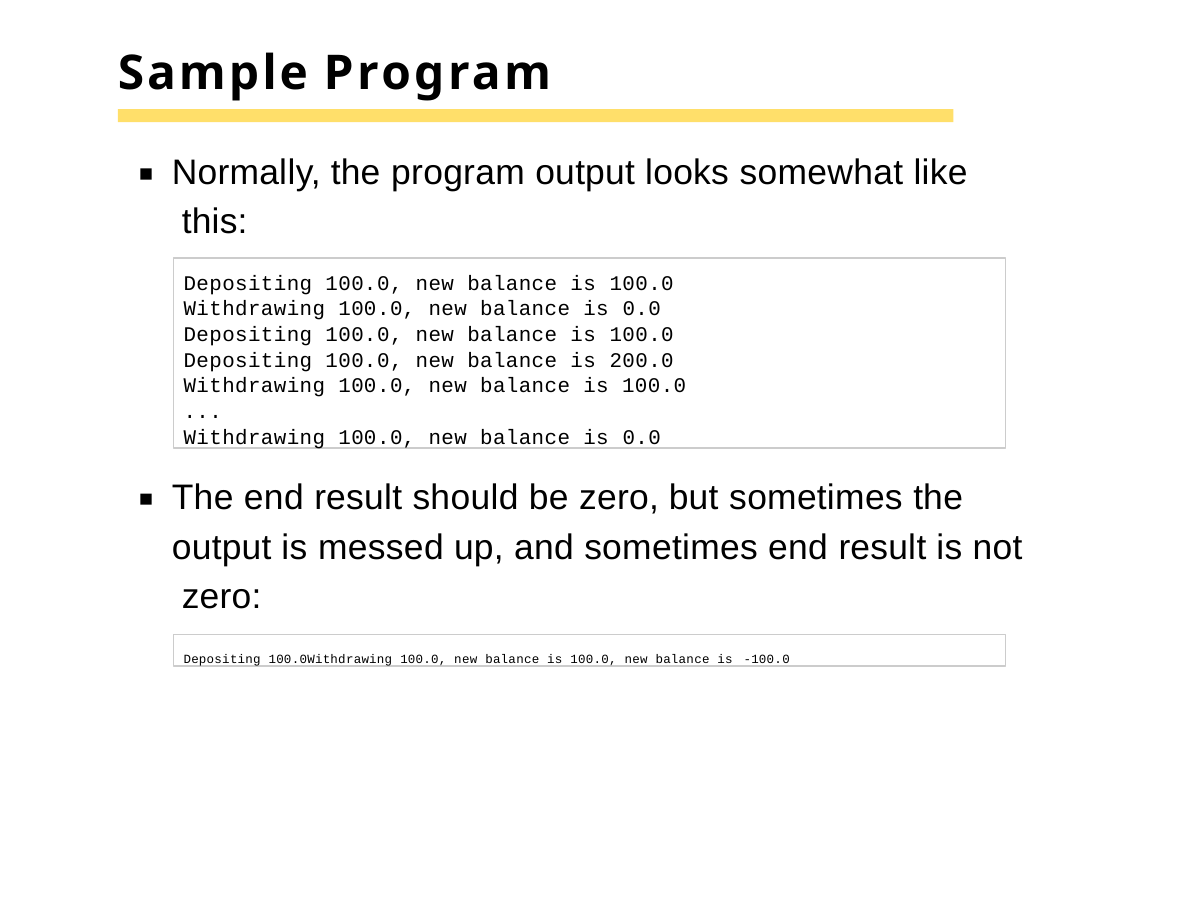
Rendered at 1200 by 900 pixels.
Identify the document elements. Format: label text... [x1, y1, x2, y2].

text_box Depositing 100.0, new balance is 100.0 Withdrawing 100.0, new balance is 0.0 Depositing 100.0, new balance is 100.0 Depositing 100.0, new balance is 200.0 Withdrawing 100.0, new balance is 100.0 ... Withdrawing 100.0, new balance is 0.0 [173, 257, 1006, 449]
text_box Depositing 100.0Withdrawing 100.0, new balance is 100.0, new balance is -100.0 [173, 634, 1006, 666]
text_box [140, 168, 152, 180]
text_box [140, 493, 152, 505]
text_box Normally, the program output looks somewhat like this: [169, 141, 974, 242]
title Sample Program [34, 41, 1166, 193]
text_box The end result should be zero, but sometimes the output is messed up, and sometimes end result is not zero: [169, 466, 1026, 617]
